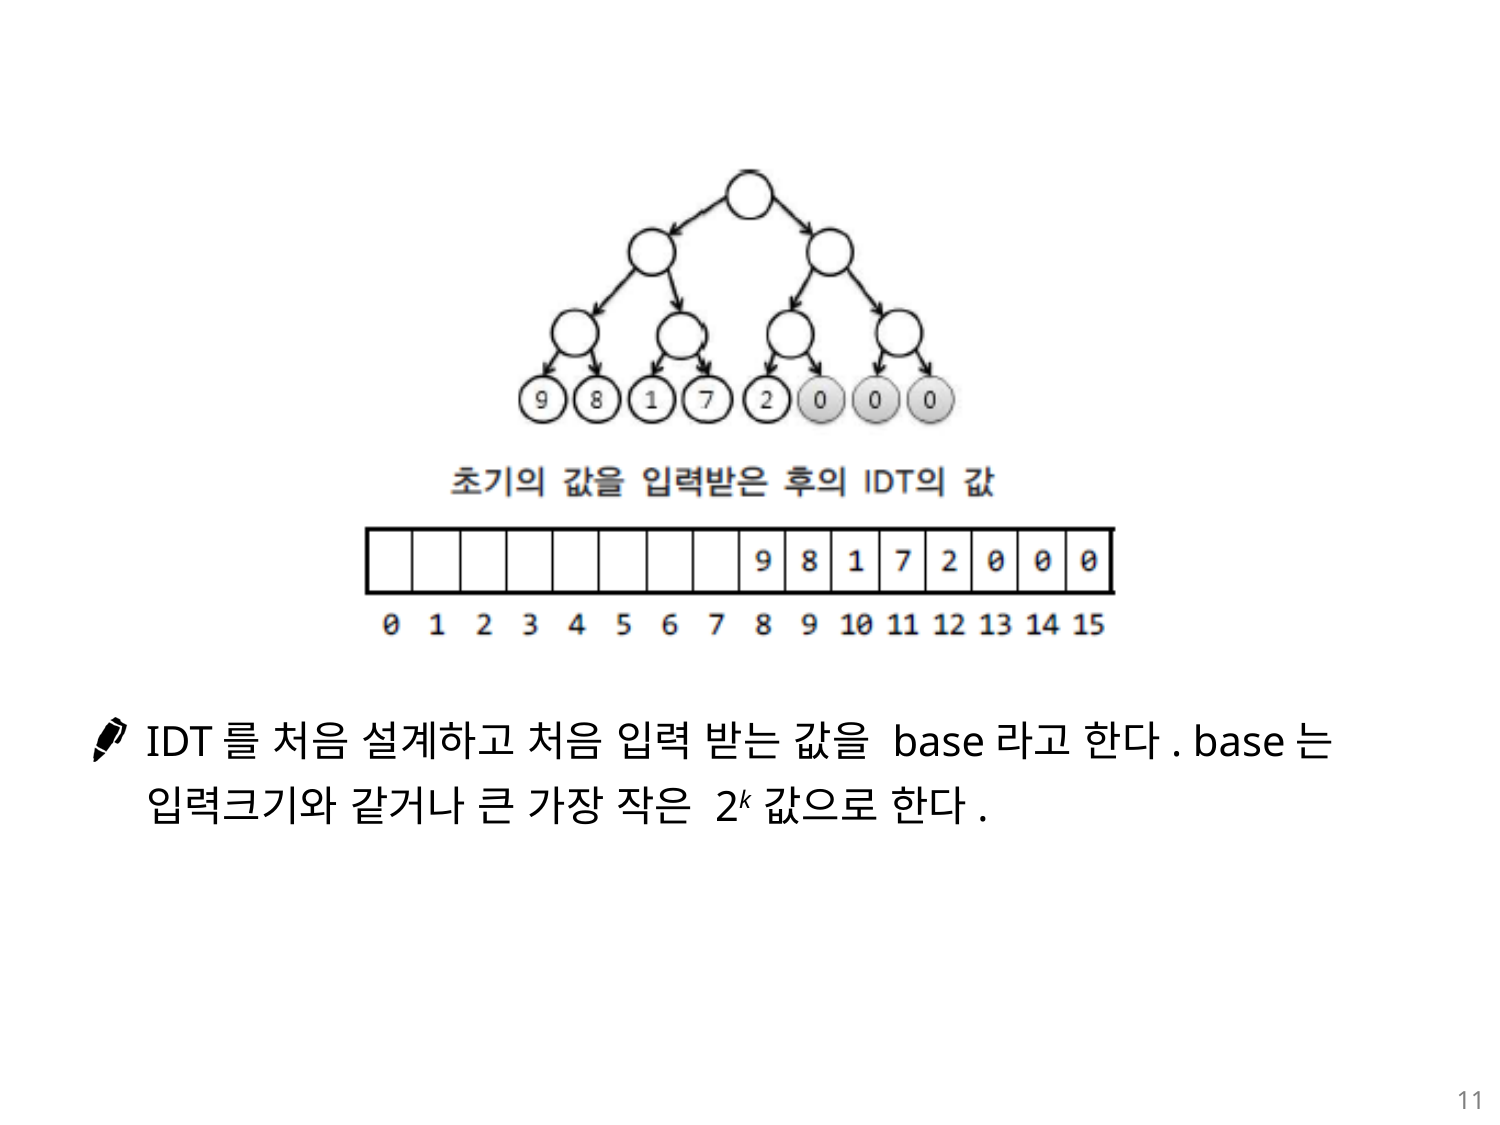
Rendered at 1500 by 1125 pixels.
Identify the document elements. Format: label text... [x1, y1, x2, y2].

picture [348, 136, 1140, 647]
list IDT를 처음 설계하고 처음 입력 받는 값을 base라고 한다. base는 입력크기와 같거나 큰 가장 작은 2k 값으로 한다. [75, 119, 1425, 926]
slide_number 11 [1149, 1076, 1500, 1125]
picture [89, 717, 130, 762]
